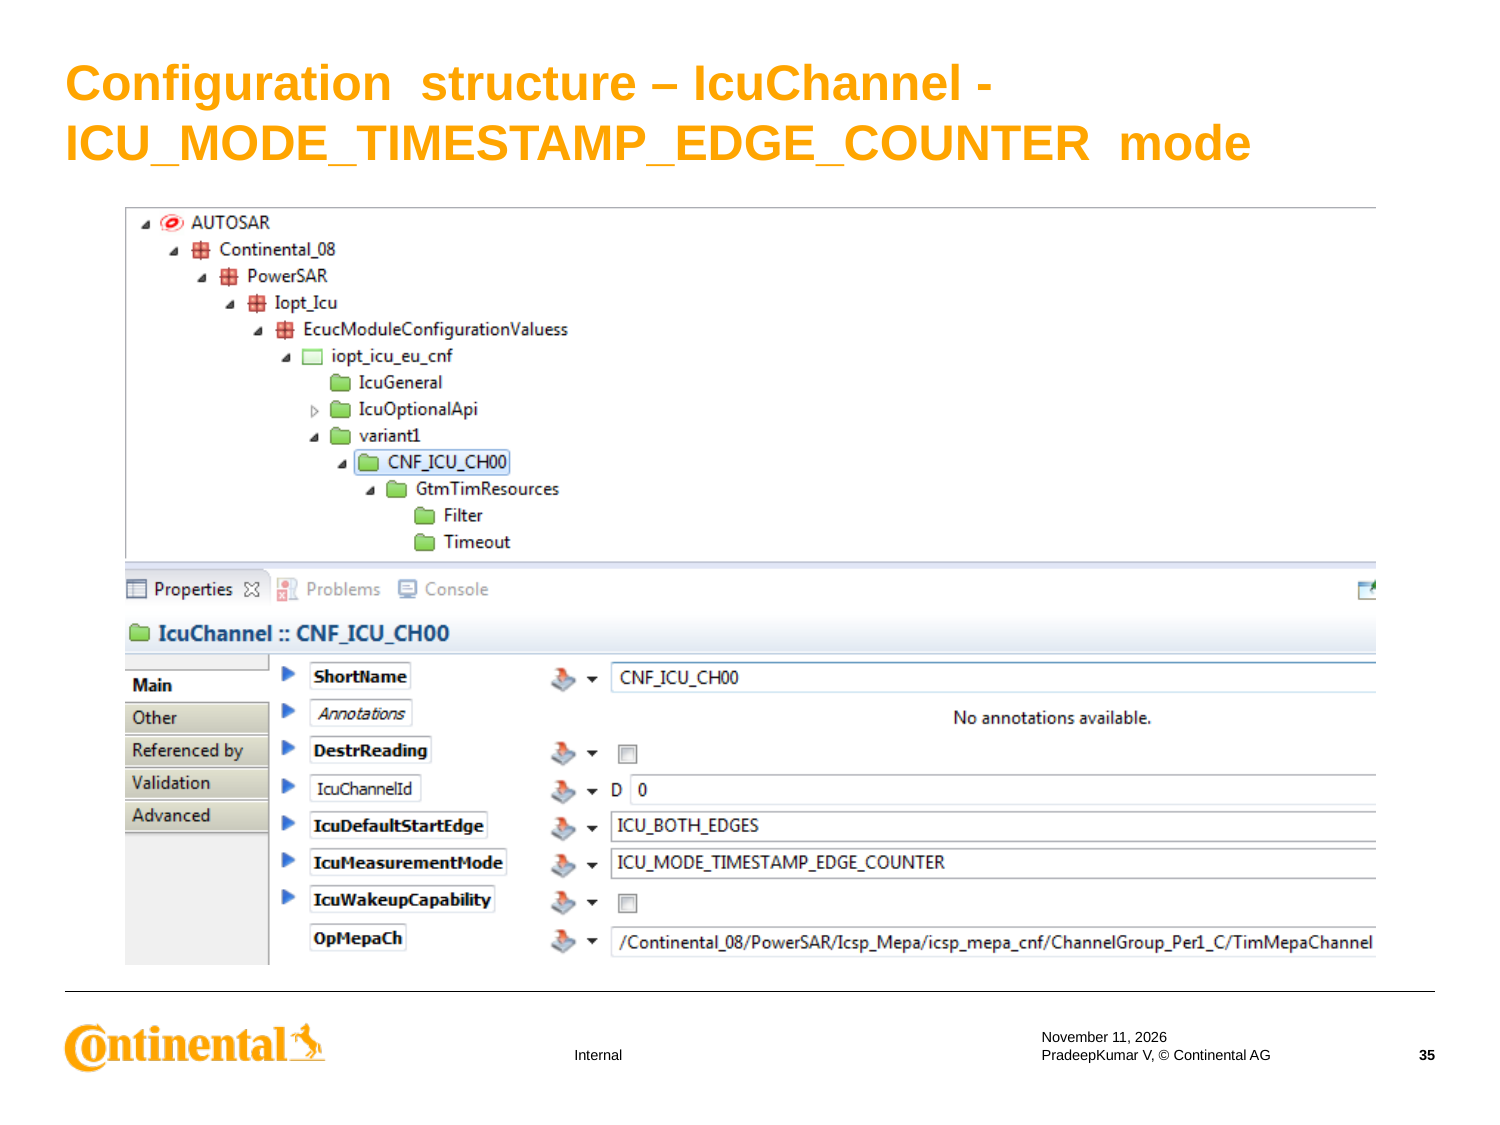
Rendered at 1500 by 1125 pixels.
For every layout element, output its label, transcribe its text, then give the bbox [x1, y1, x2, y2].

footer PradeepKumar V, © Continental AG [1041, 1045, 1371, 1071]
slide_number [1041, 1021, 1371, 1045]
text_box Configuration structure – IcuChannel - ICU_MODE_TIMESTAMP_EDGE_COUNTER mode [64, 50, 1459, 171]
slide_number 35 [1376, 1045, 1436, 1071]
picture [125, 206, 1377, 965]
